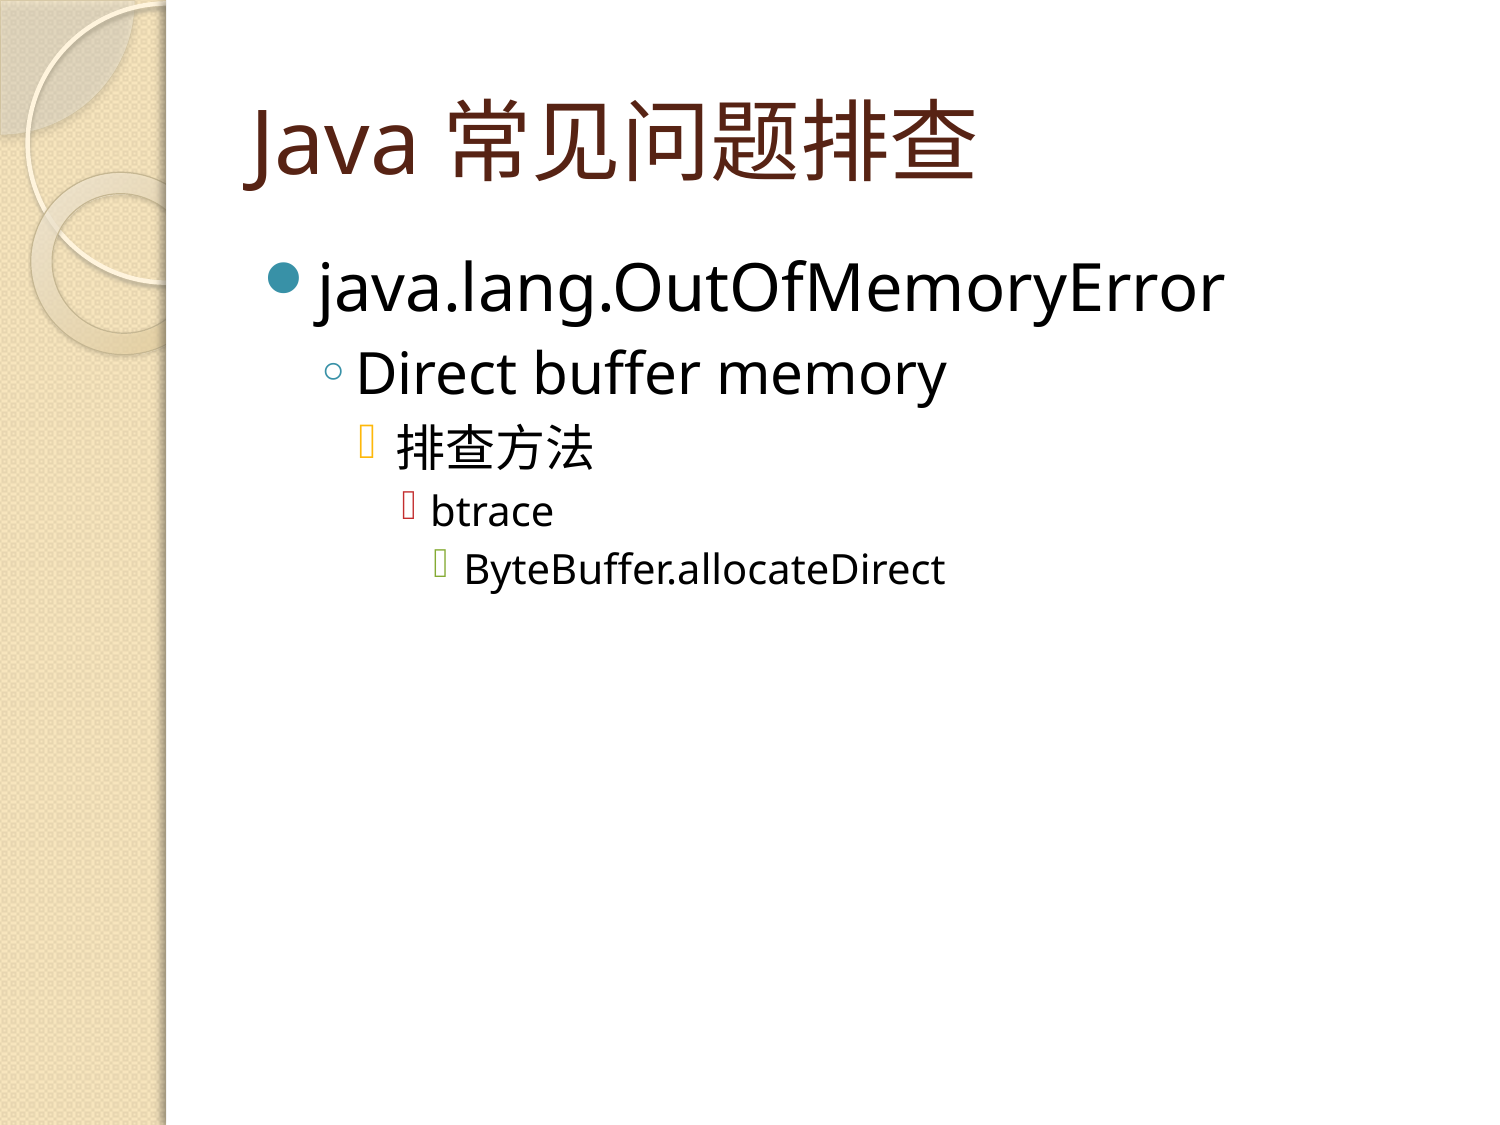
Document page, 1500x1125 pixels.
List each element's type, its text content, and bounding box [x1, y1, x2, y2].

title Java常见问题排查 [235, 45, 1466, 233]
list java.lang.OutOfMemoryError Direct buffer memory 排查方法 btrace ByteBuffer.allocateDirect [235, 237, 1466, 1025]
